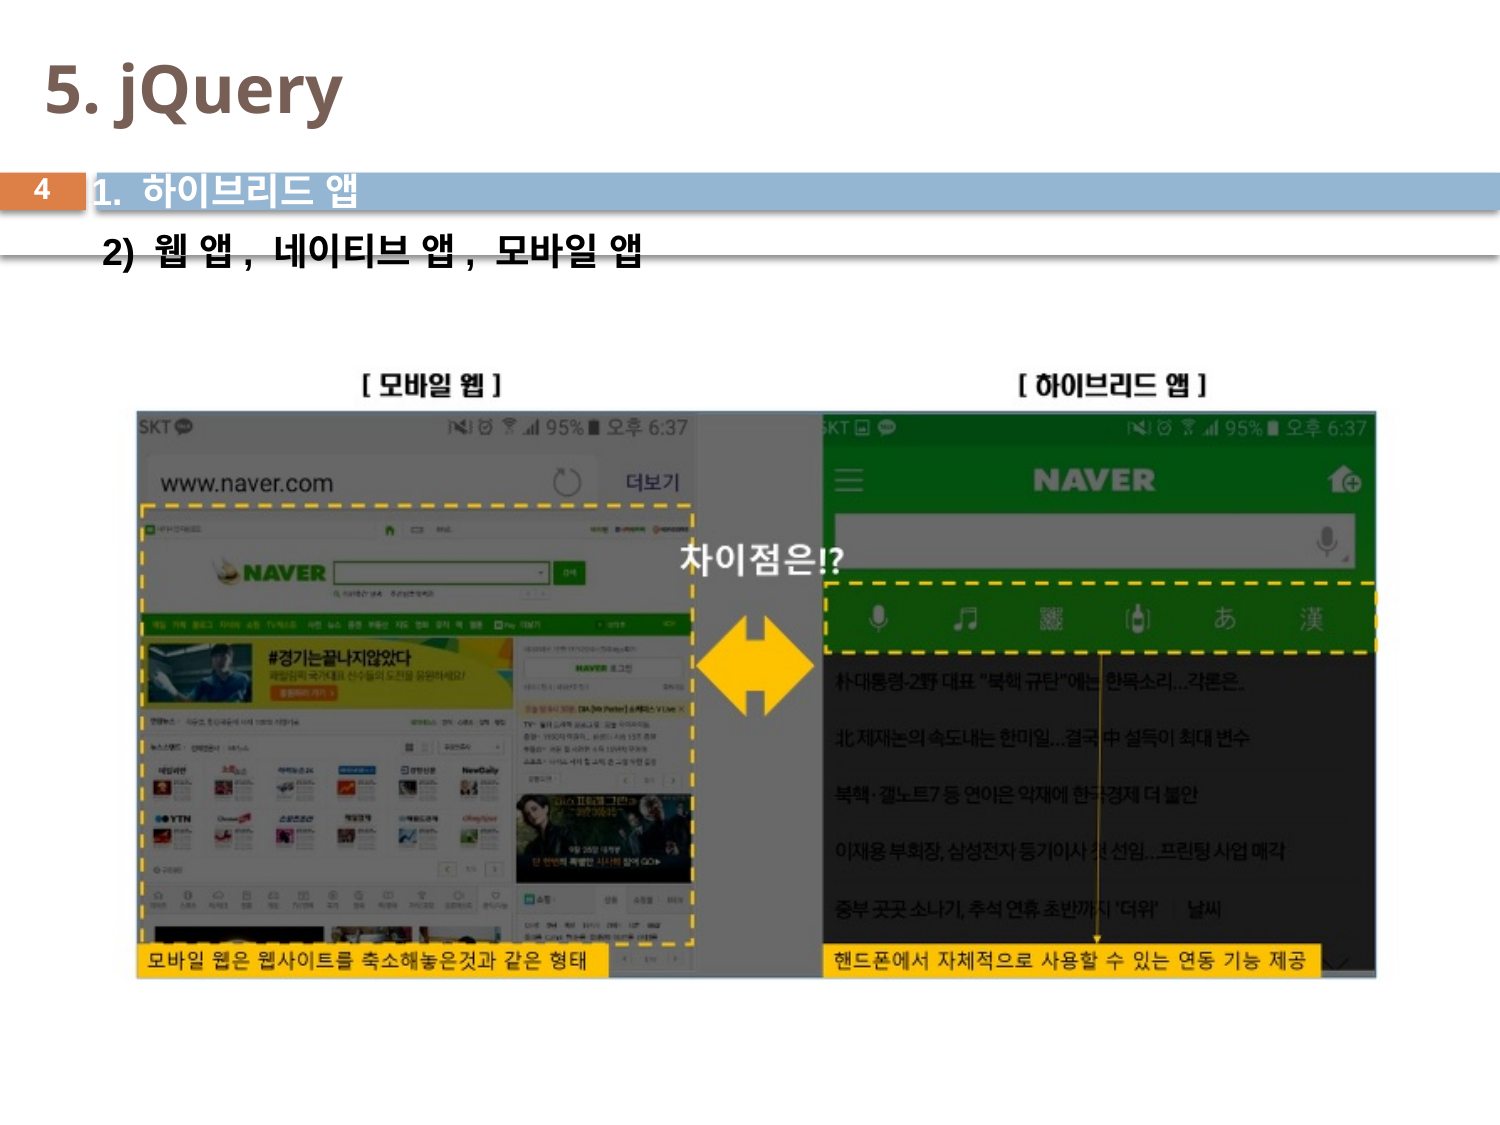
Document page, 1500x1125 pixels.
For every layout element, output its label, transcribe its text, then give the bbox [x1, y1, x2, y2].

text_box 1. 하이브리드 앱 2) 웹 앱, 네이티브 앱, 모바일 앱 [76, 160, 1471, 870]
picture [111, 325, 1400, 1012]
slide_number 4 [0, 170, 76, 211]
title 5. jQuery [29, 30, 1367, 143]
